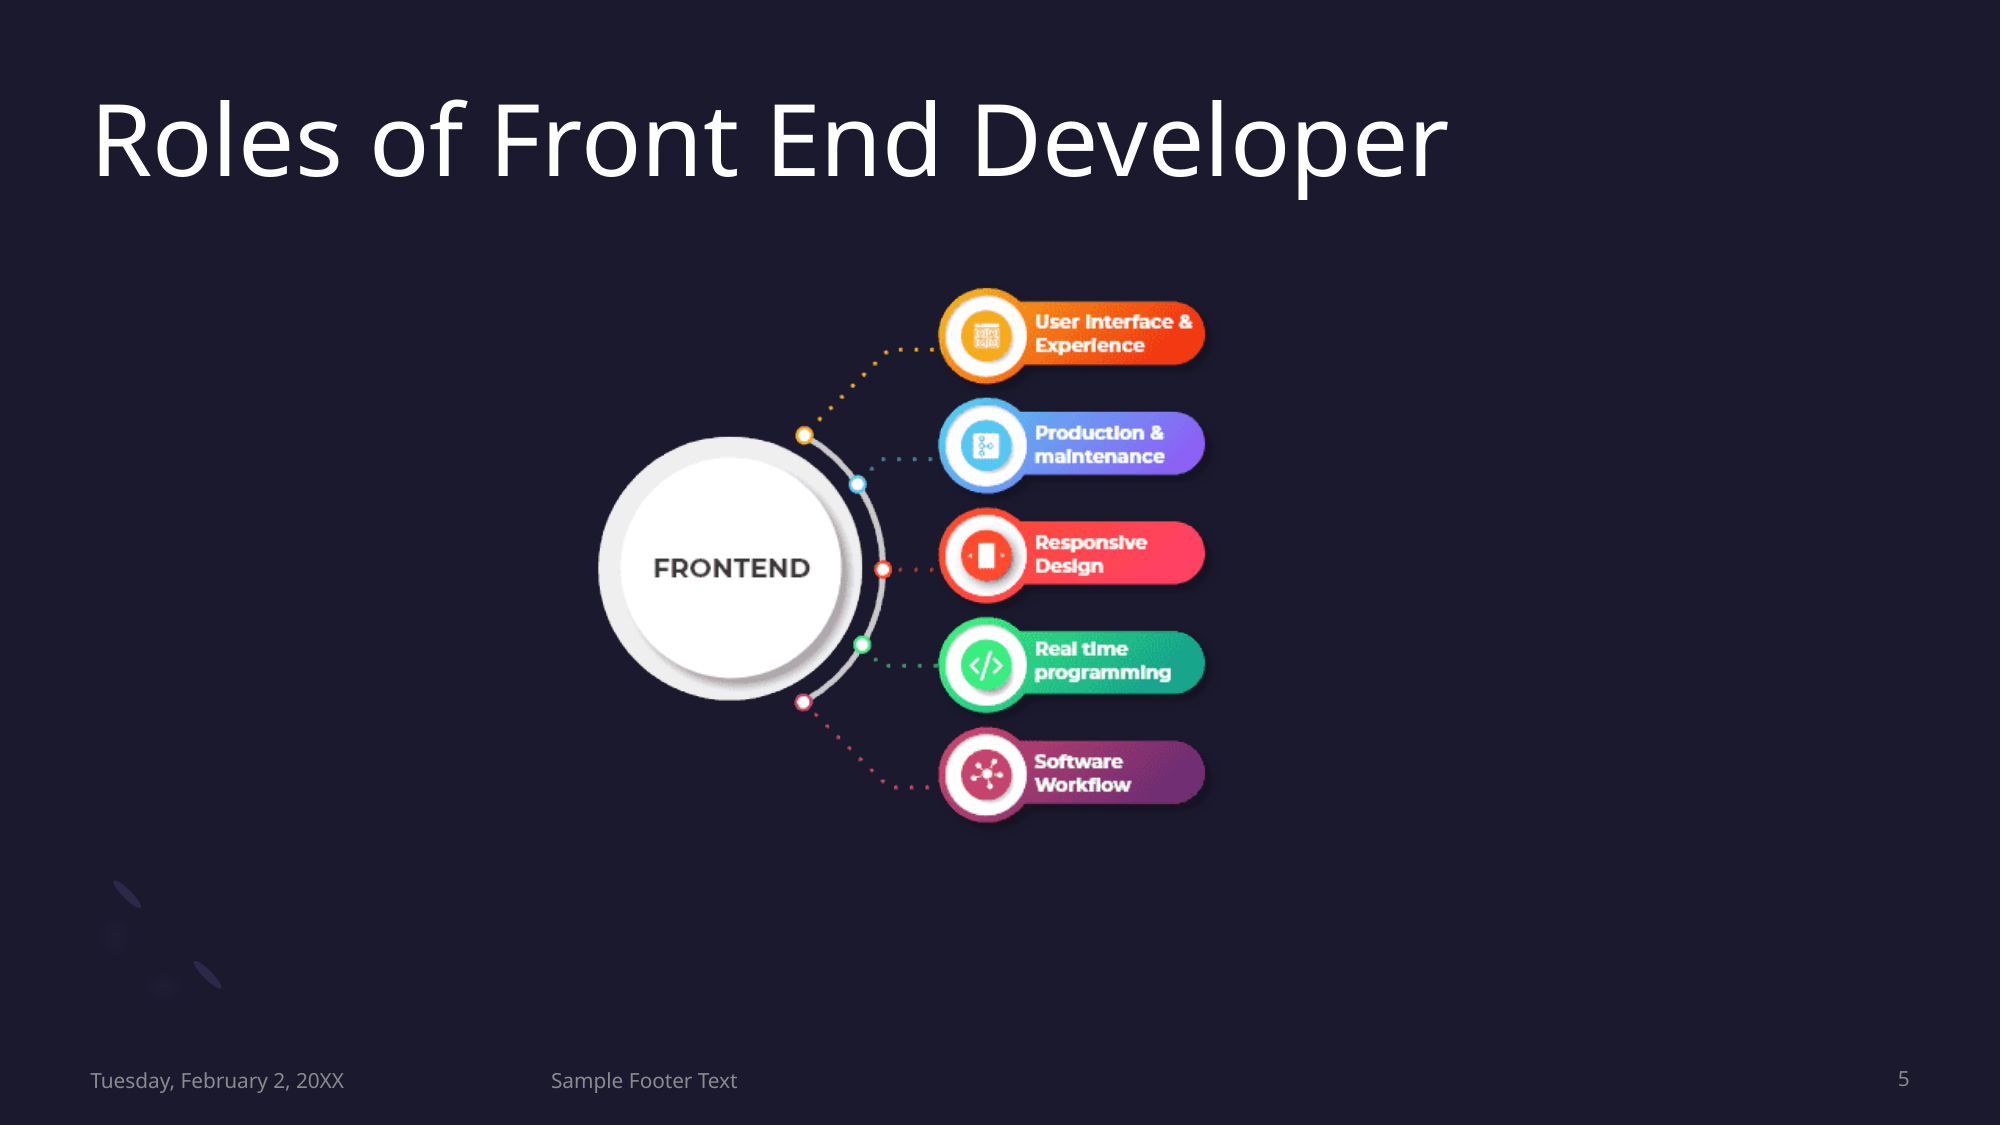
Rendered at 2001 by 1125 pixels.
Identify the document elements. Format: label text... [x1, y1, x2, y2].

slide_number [90, 1067, 522, 1093]
footer Sample Footer Text [551, 1067, 1598, 1093]
title Roles of Front End Developer [90, 90, 1910, 309]
slide_number 5 [1632, 1067, 1910, 1093]
picture [592, 249, 1218, 875]
